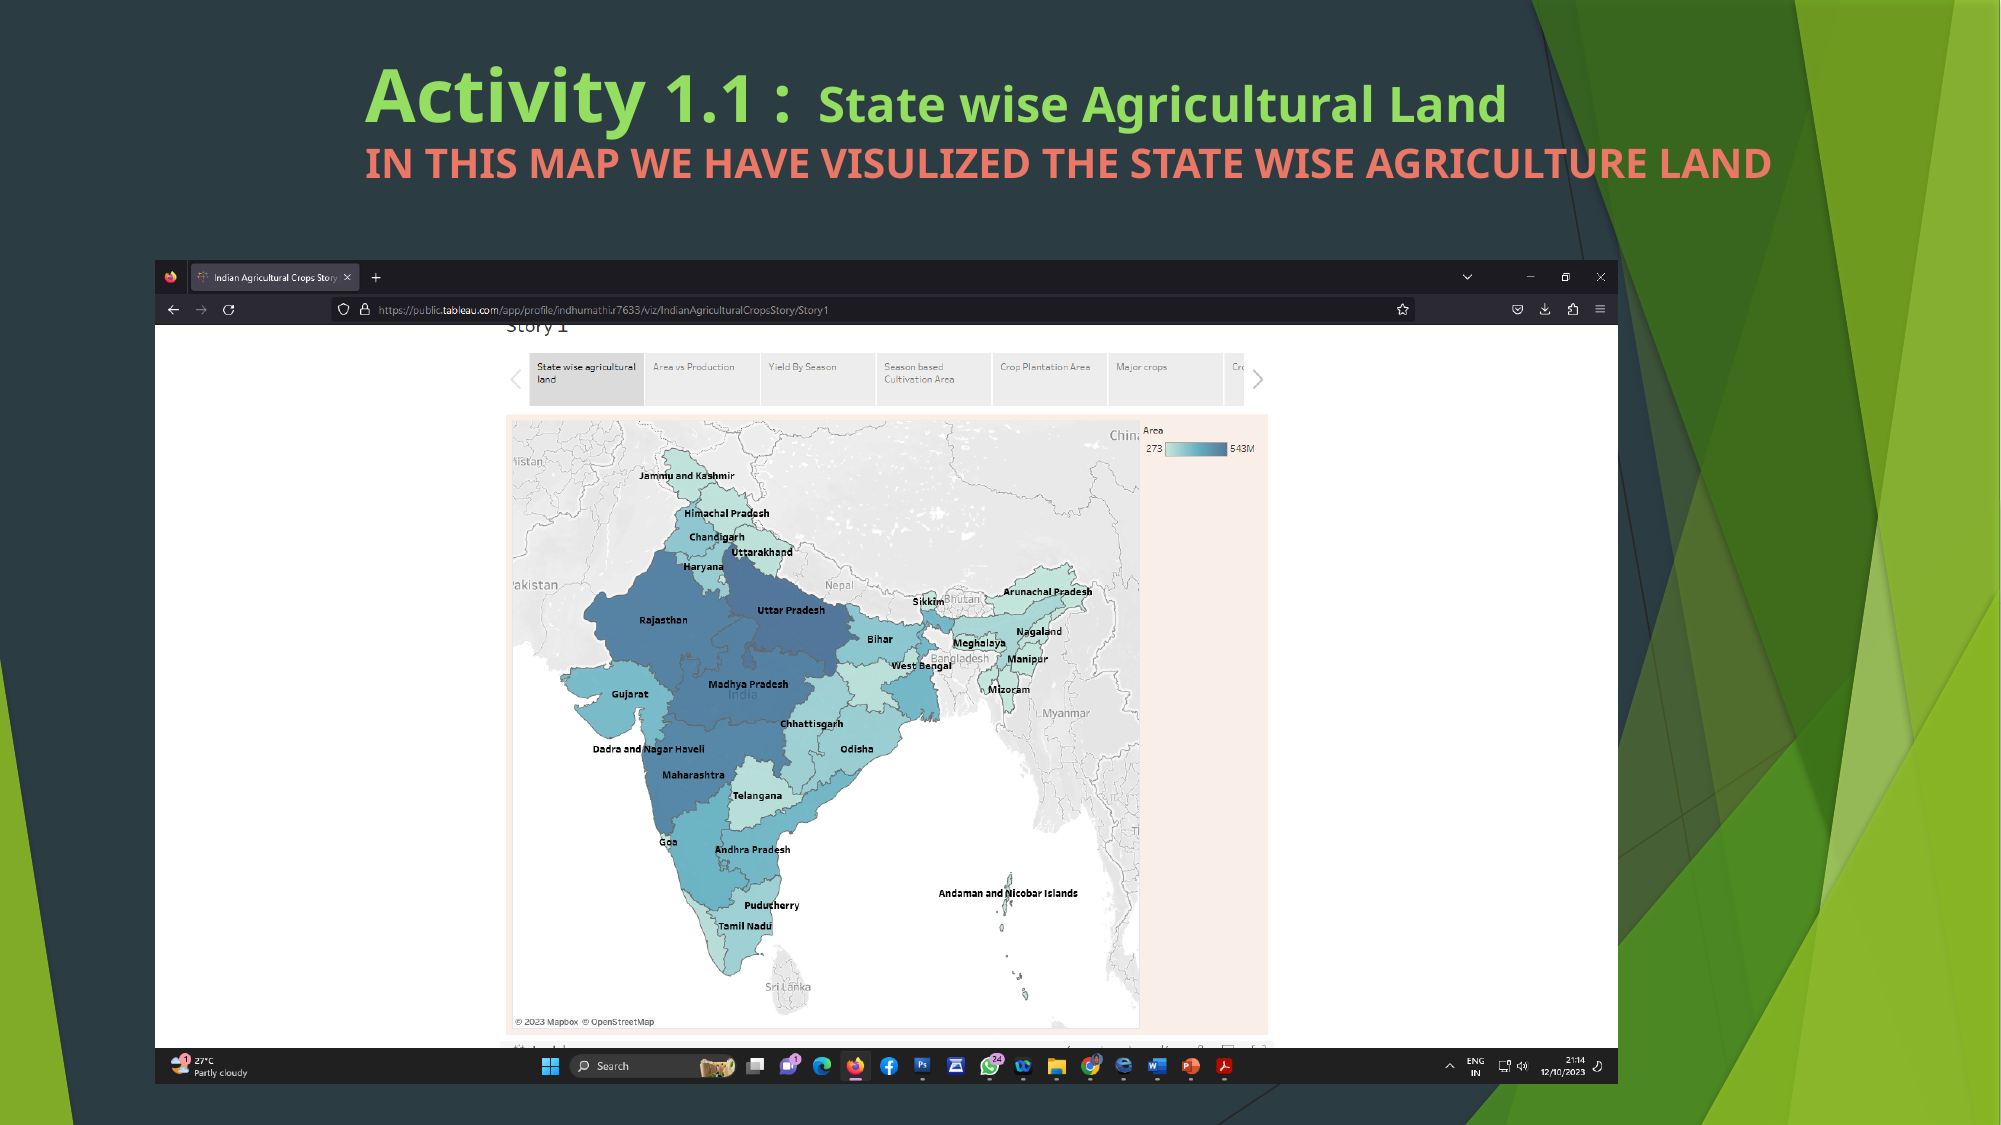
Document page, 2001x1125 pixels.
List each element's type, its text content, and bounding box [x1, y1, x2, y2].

title Activity 1.1 : State wise Agricultural Land IN THIS MAP WE HAVE VISULIZED THE STATE WISE AGRICULTURE LAND [350, 41, 1813, 211]
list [155, 260, 1619, 1084]
